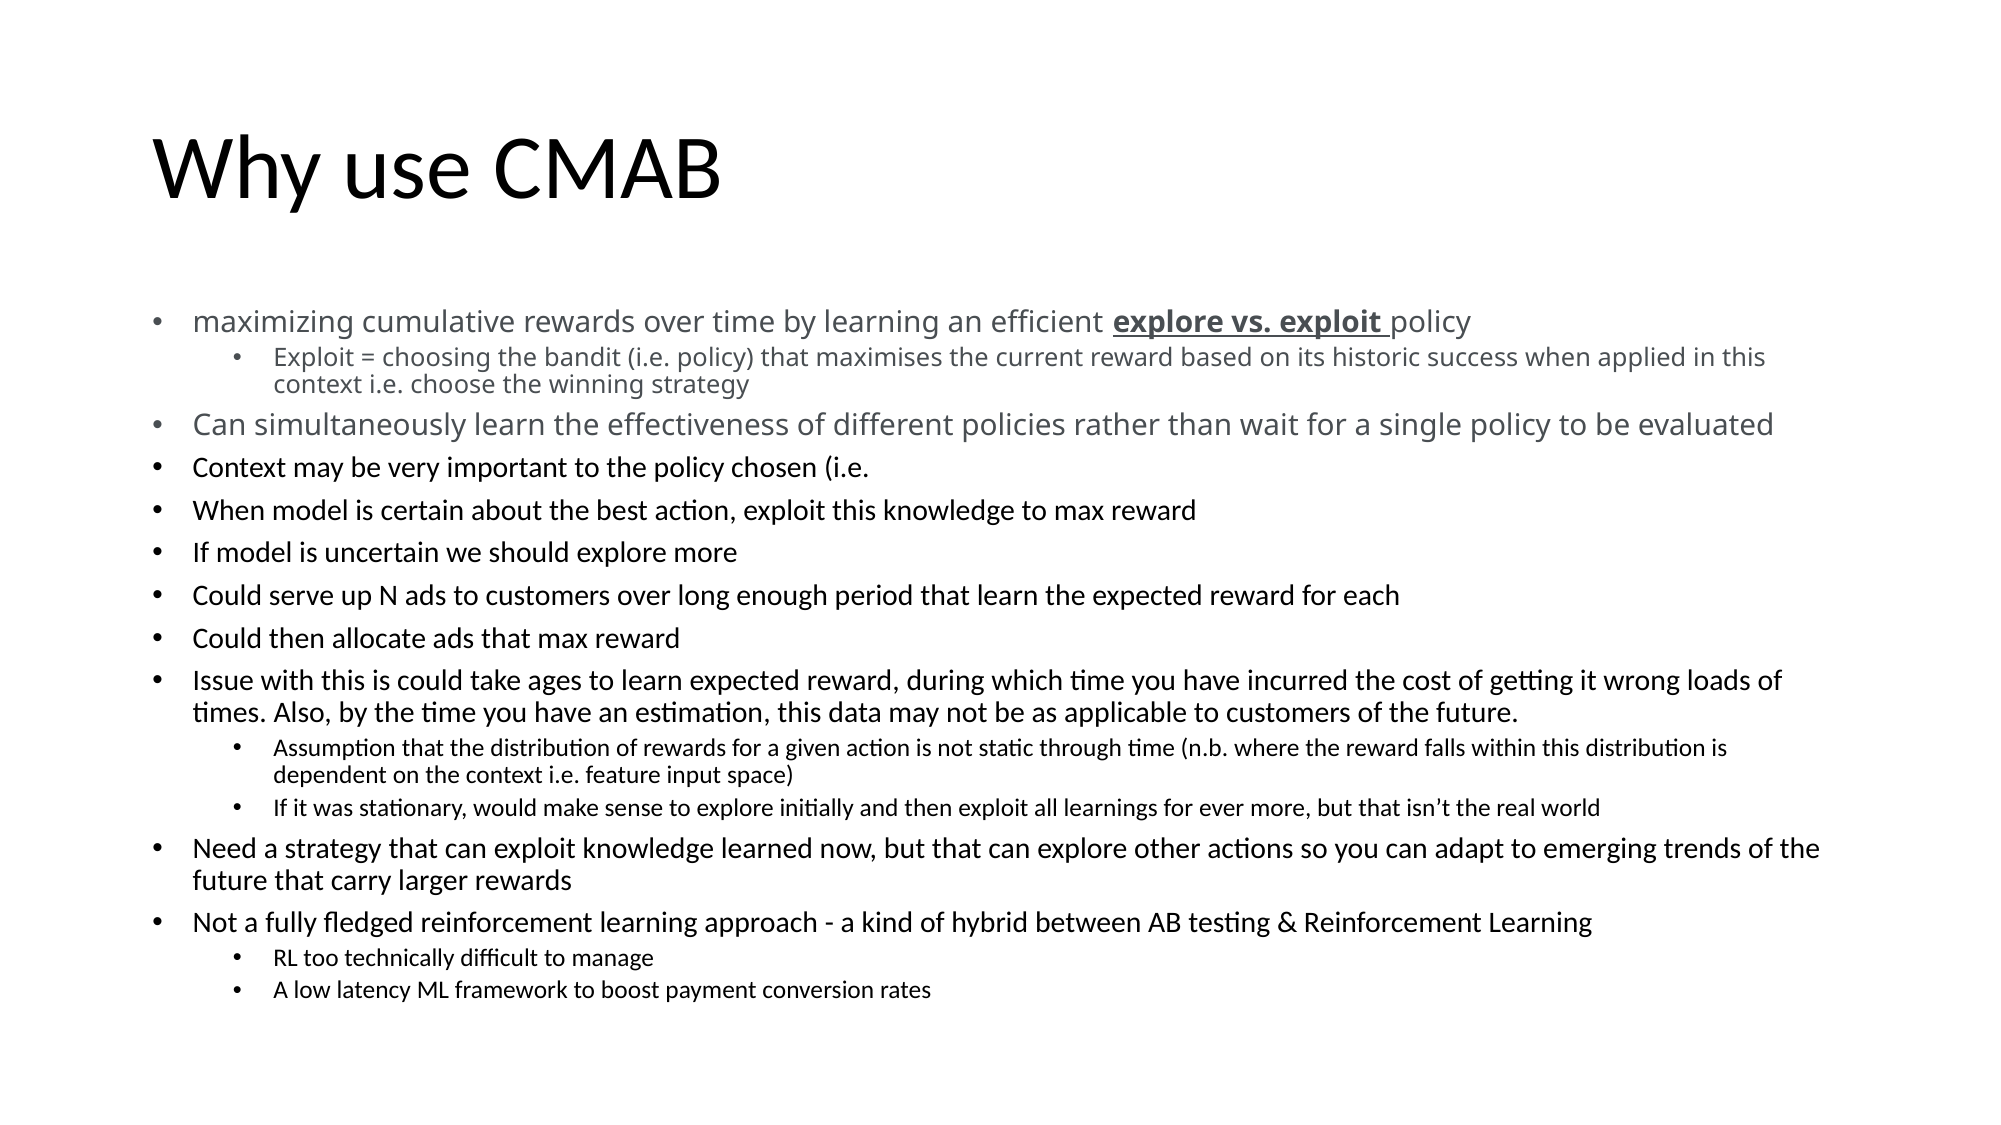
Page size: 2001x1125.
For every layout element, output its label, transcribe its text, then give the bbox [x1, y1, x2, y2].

title Why use CMAB [137, 59, 1863, 278]
list maximizing cumulative rewards over time by learning an efficient explore vs. exploit policy Exploit = choosing the bandit (i.e. policy) that maximises the current reward based on its historic success when applied in this context i.e. choose the winning strategy Can simultaneously learn the effectiveness of different policies rather than wait for a single policy to be evaluated Context may be very important to the policy chosen (i.e. When model is certain about the best action, exploit this knowledge to max reward If model is uncertain we should explore more Could serve up N ads to customers over long enough period that learn the expected reward for each Could then allocate ads that max reward Issue with this is could take ages to learn expected reward, during which time you have incurred the cost of getting it wrong loads of times. Also, by the time you have an estimation, this data may not be as applicable to customers of the future. Assumption that the distribution of rewards for a given action is not static through time (n.b. where the reward falls within this distribution is dependent on the context i.e. feature input space) If it was stationary, would make sense to explore initially and then exploit all learnings for ever more, but that isn’t the real world Need a strategy that can exploit knowledge learned now, but that can explore other actions so you can adapt to emerging trends of the future that carry larger rewards Not a fully fledged reinforcement learning approach - a kind of hybrid between AB testing & Reinforcement Learning RL too technically difficult to manage A low latency ML framework to boost payment conversion rates [137, 299, 1863, 1014]
